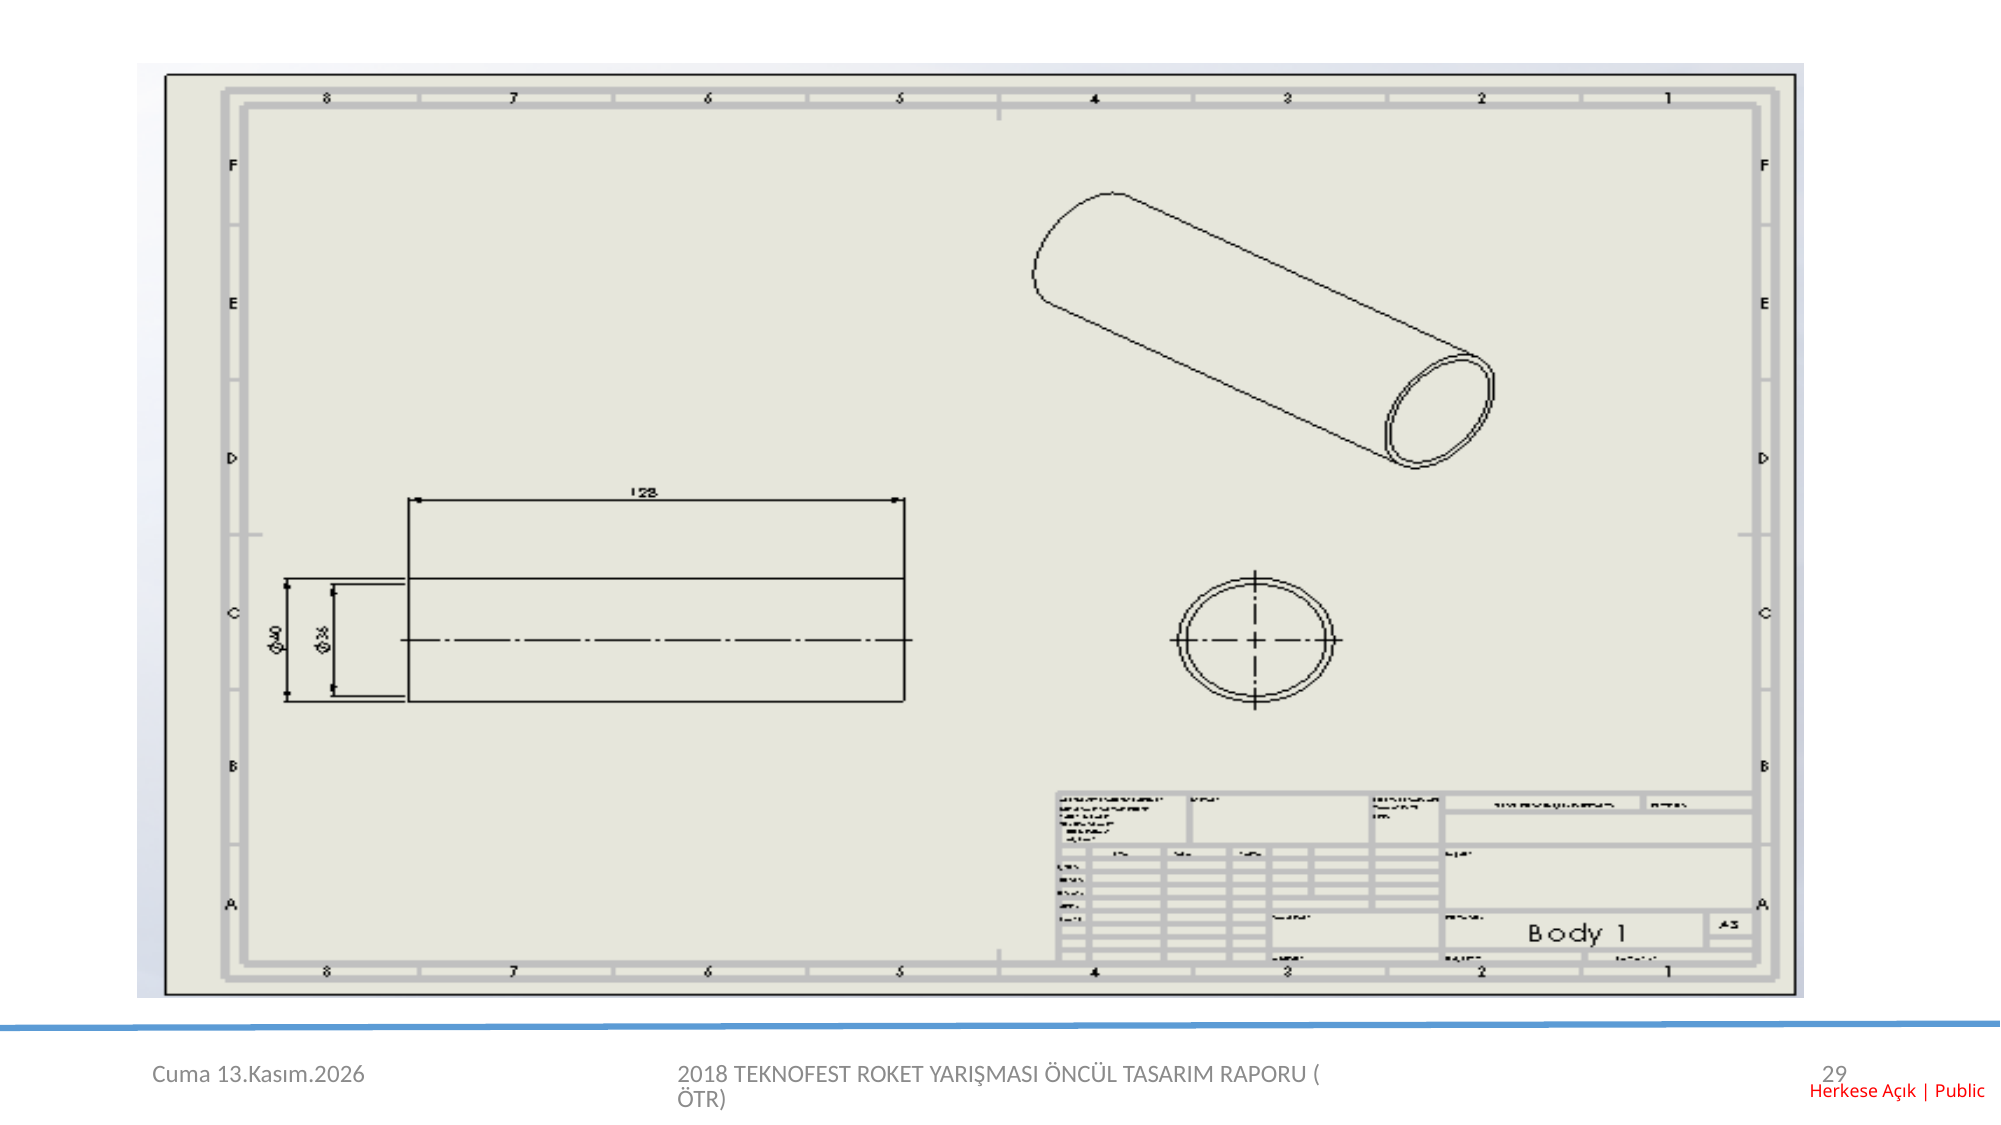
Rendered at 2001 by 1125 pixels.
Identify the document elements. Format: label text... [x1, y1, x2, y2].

footer 2018 TEKNOFEST ROKET YARIŞMASI ÖNCÜL TASARIM RAPORU (ÖTR) [662, 1042, 1338, 1103]
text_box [0, 1023, 2000, 1028]
slide_number 29 [1412, 1042, 1863, 1103]
picture [137, 63, 1804, 998]
slide_number 2 Temmuz 2018 Pazartesi [137, 1042, 588, 1103]
